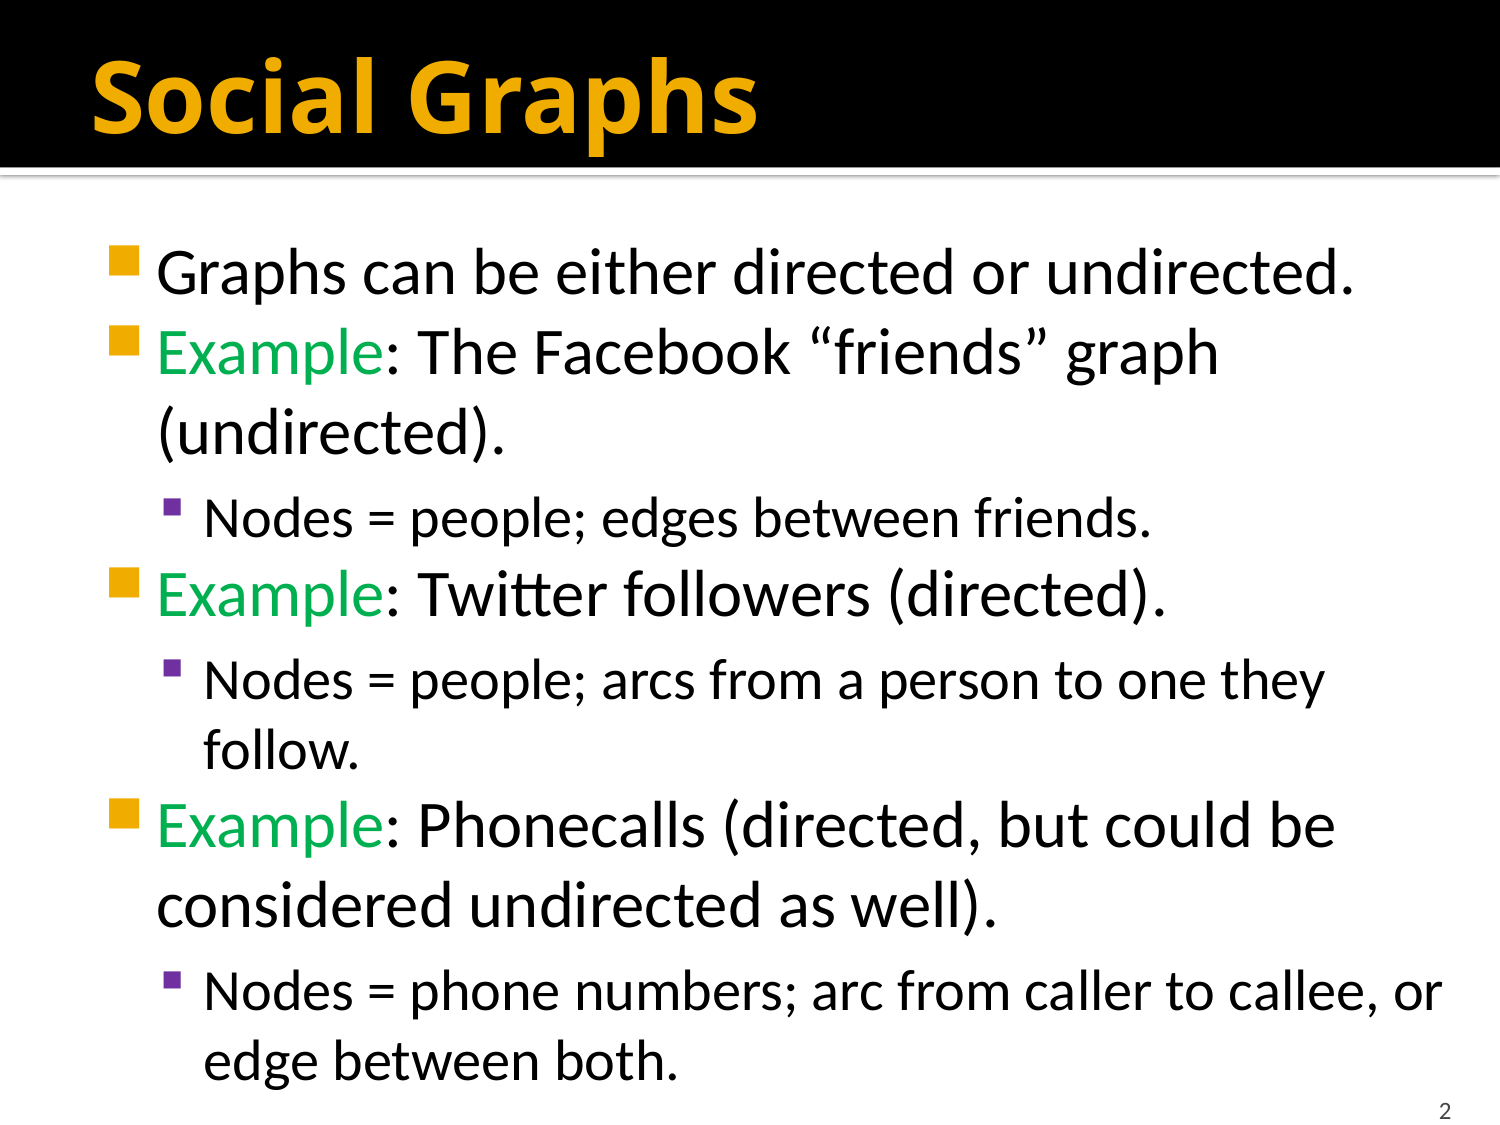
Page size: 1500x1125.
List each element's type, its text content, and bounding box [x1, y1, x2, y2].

slide_number 2 [1345, 1080, 1467, 1125]
title Social Graphs [75, 12, 1500, 175]
list Graphs can be either directed or undirected. Example: The Facebook “friends” graph (undirected). Nodes = people; edges between friends. Example: Twitter followers (directed). Nodes = people; arcs from a person to one they follow. Example: Phonecalls (directed, but could be considered undirected as well). Nodes = phone numbers; arc from caller to callee, or edge between both. [75, 212, 1475, 1125]
